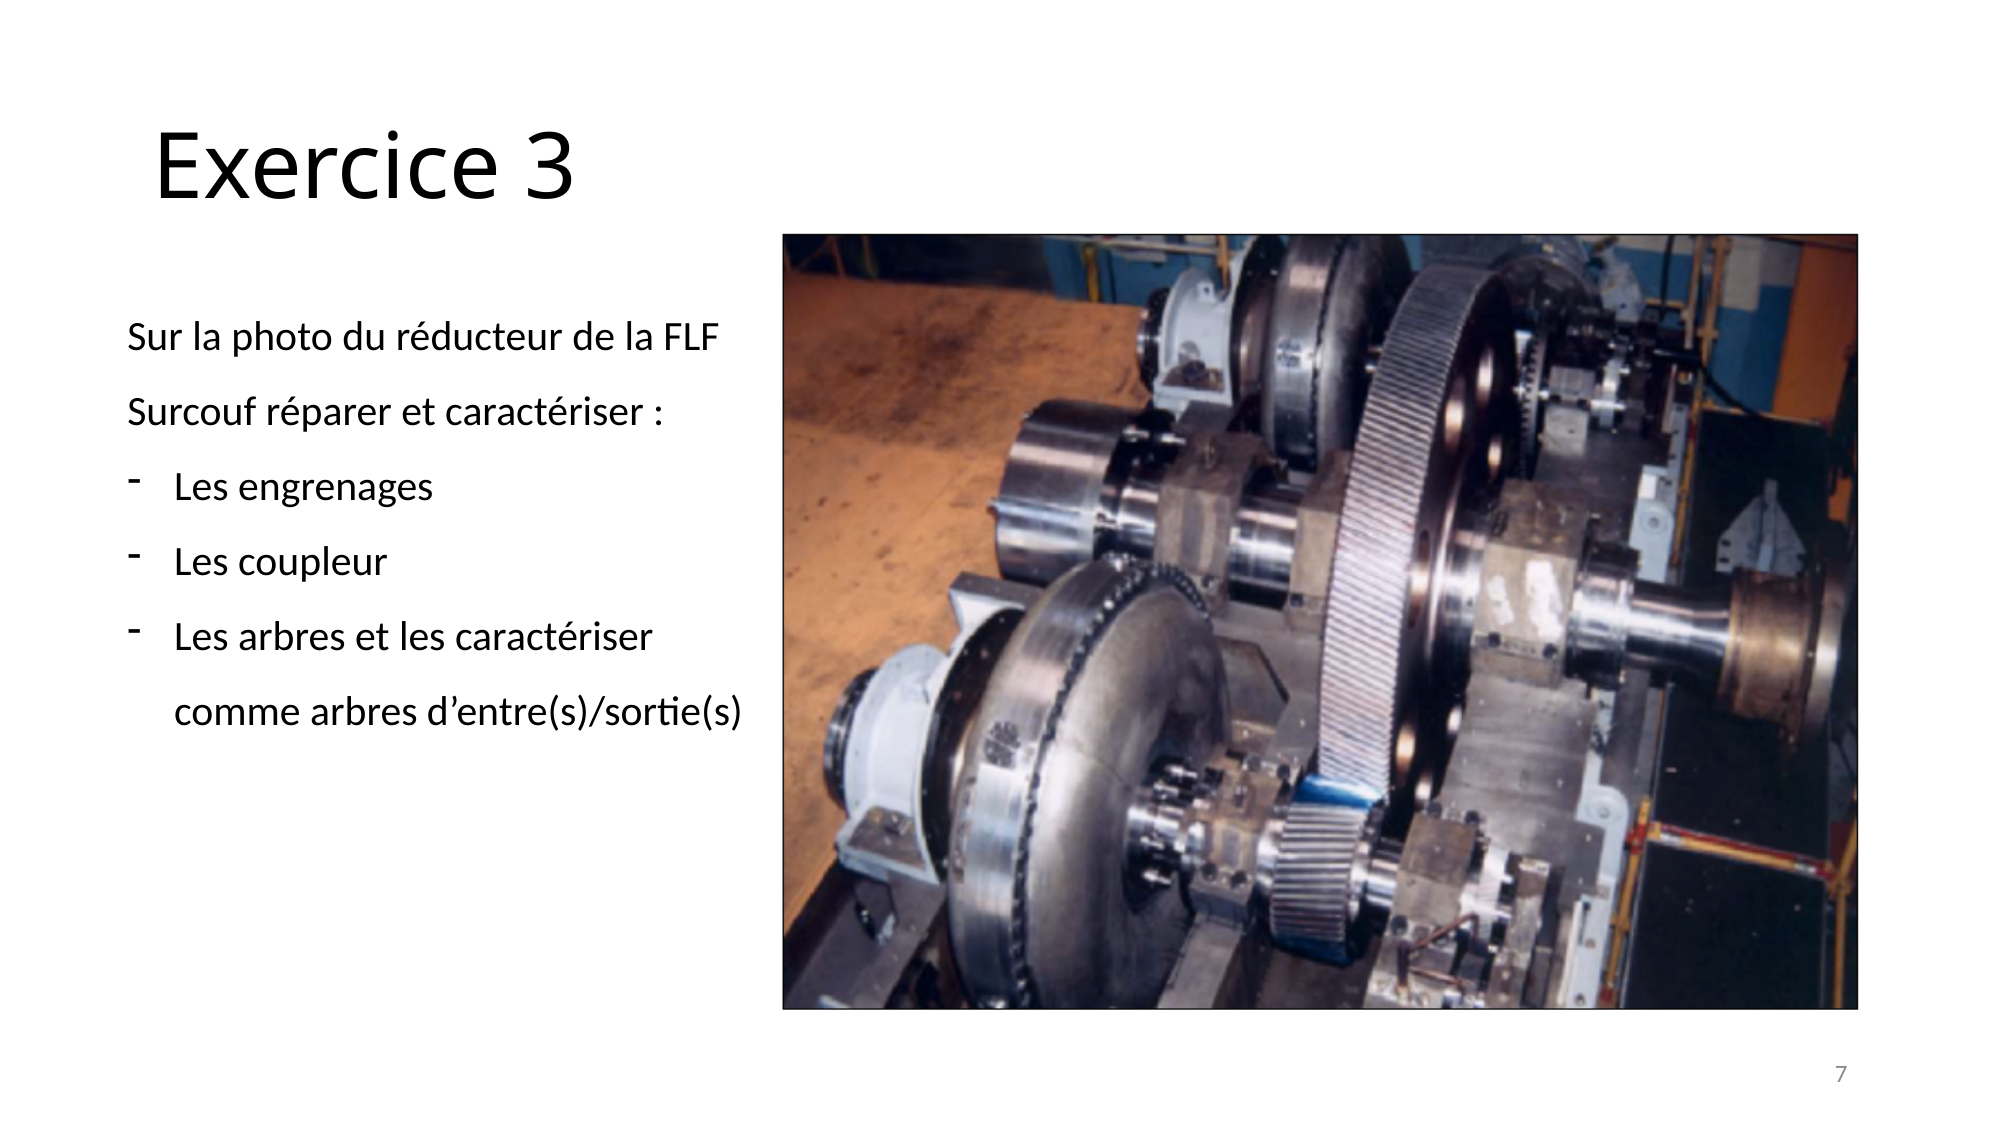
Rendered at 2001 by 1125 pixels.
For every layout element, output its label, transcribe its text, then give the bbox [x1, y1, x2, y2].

text_box Sur la photo du réducteur de la FLF Surcouf réparer et caractériser : Les engrenages Les coupleur Les arbres et les caractériser comme arbres d’entre(s)/sortie(s) [112, 276, 761, 742]
picture [776, 226, 1865, 1018]
slide_number 7 [1412, 1042, 1863, 1103]
title Exercice 3 [137, 59, 1863, 278]
